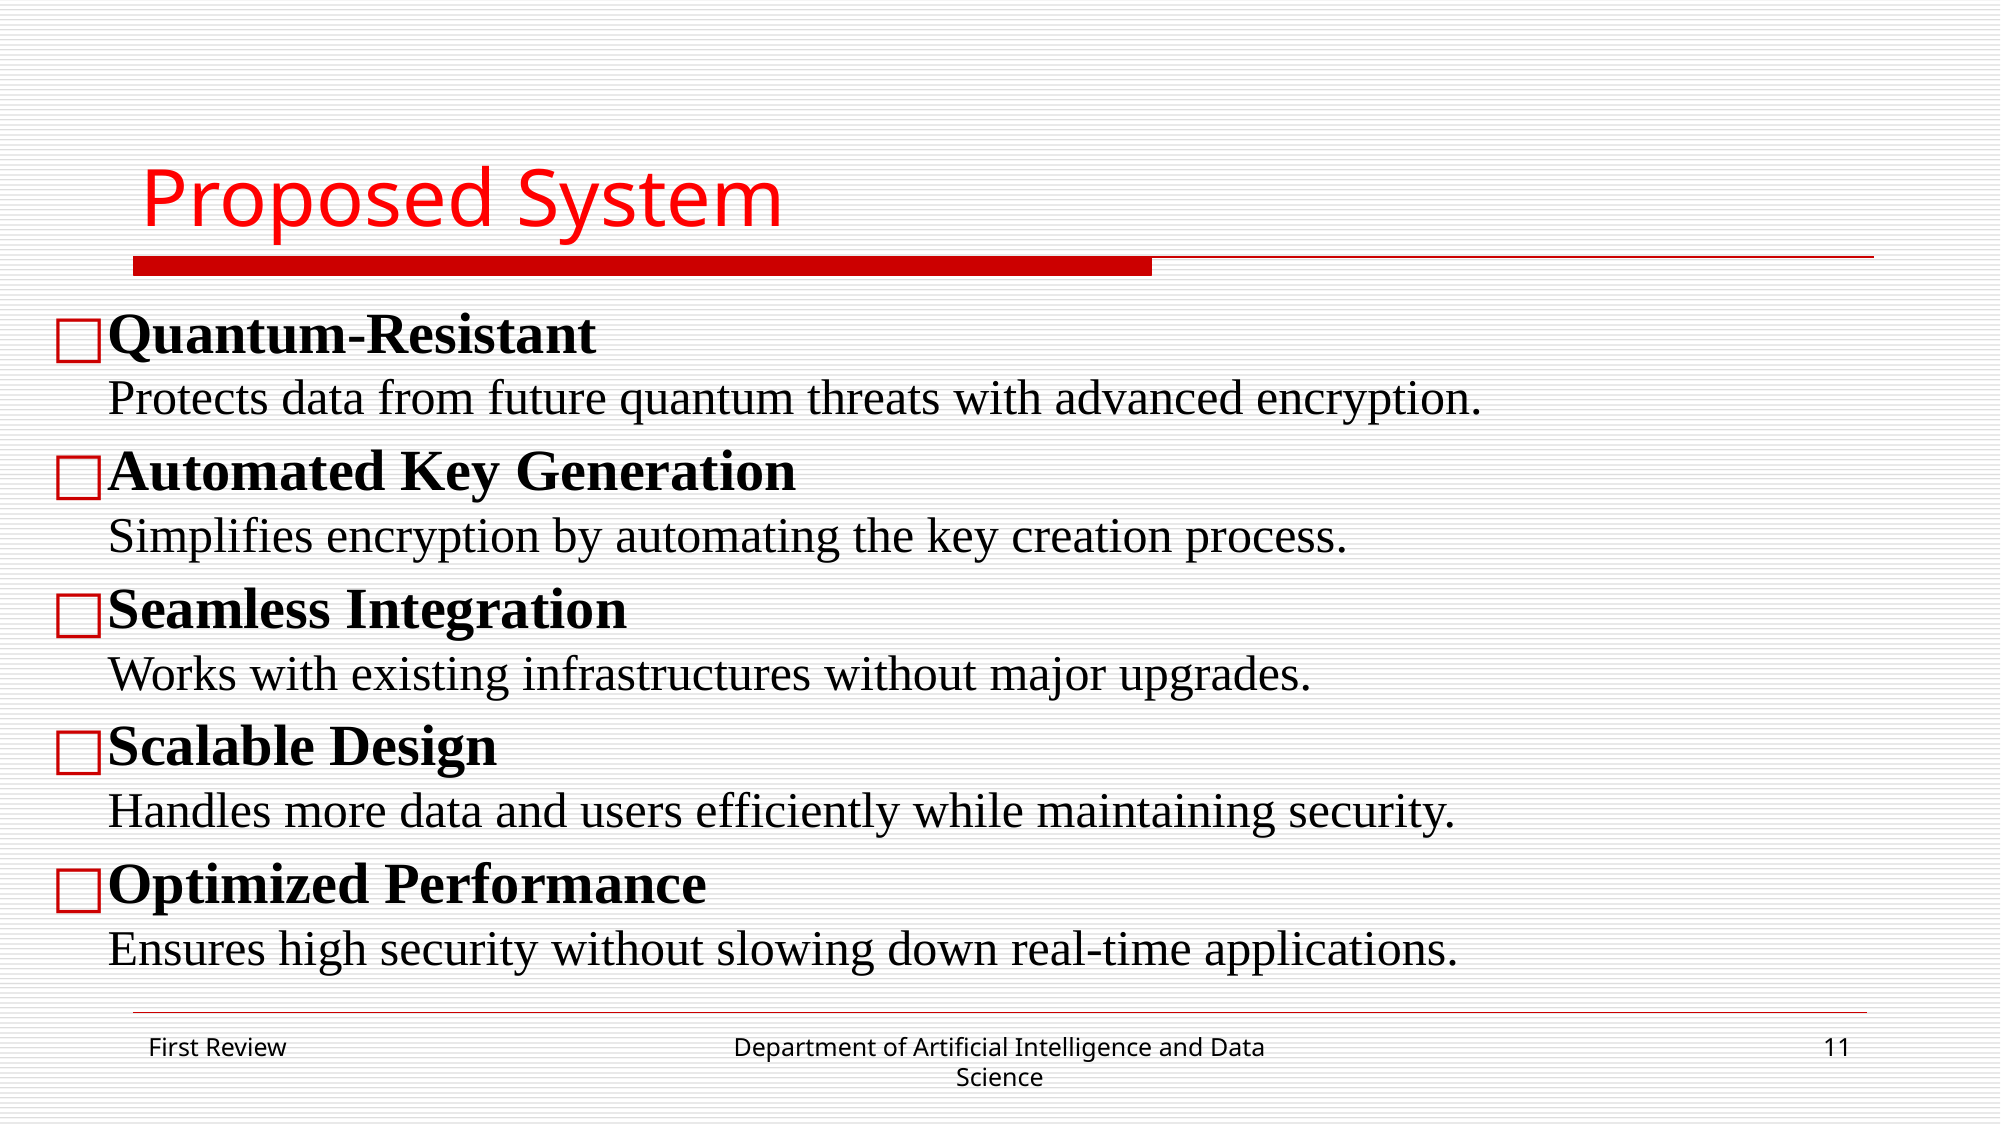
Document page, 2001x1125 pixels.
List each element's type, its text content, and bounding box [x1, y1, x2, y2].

list Quantum-Resistant Protects data from future quantum threats with advanced encryption. Automated Key Generation Simplifies encryption by automating the key creation process. Seamless Integration Works with existing infrastructures without major upgrades. Scalable Design Handles more data and users efficiently while maintaining security. Optimized Performance Ensures high security without slowing down real-time applications. [17, 287, 1874, 1125]
picture [0, 0, 2001, 1125]
title Proposed System [125, 50, 1876, 250]
footer Department of Artificial Intelligence and Data Science [683, 1024, 1317, 1103]
slide_number 11 [1433, 1024, 1867, 1103]
slide_number First Review [133, 1024, 567, 1103]
